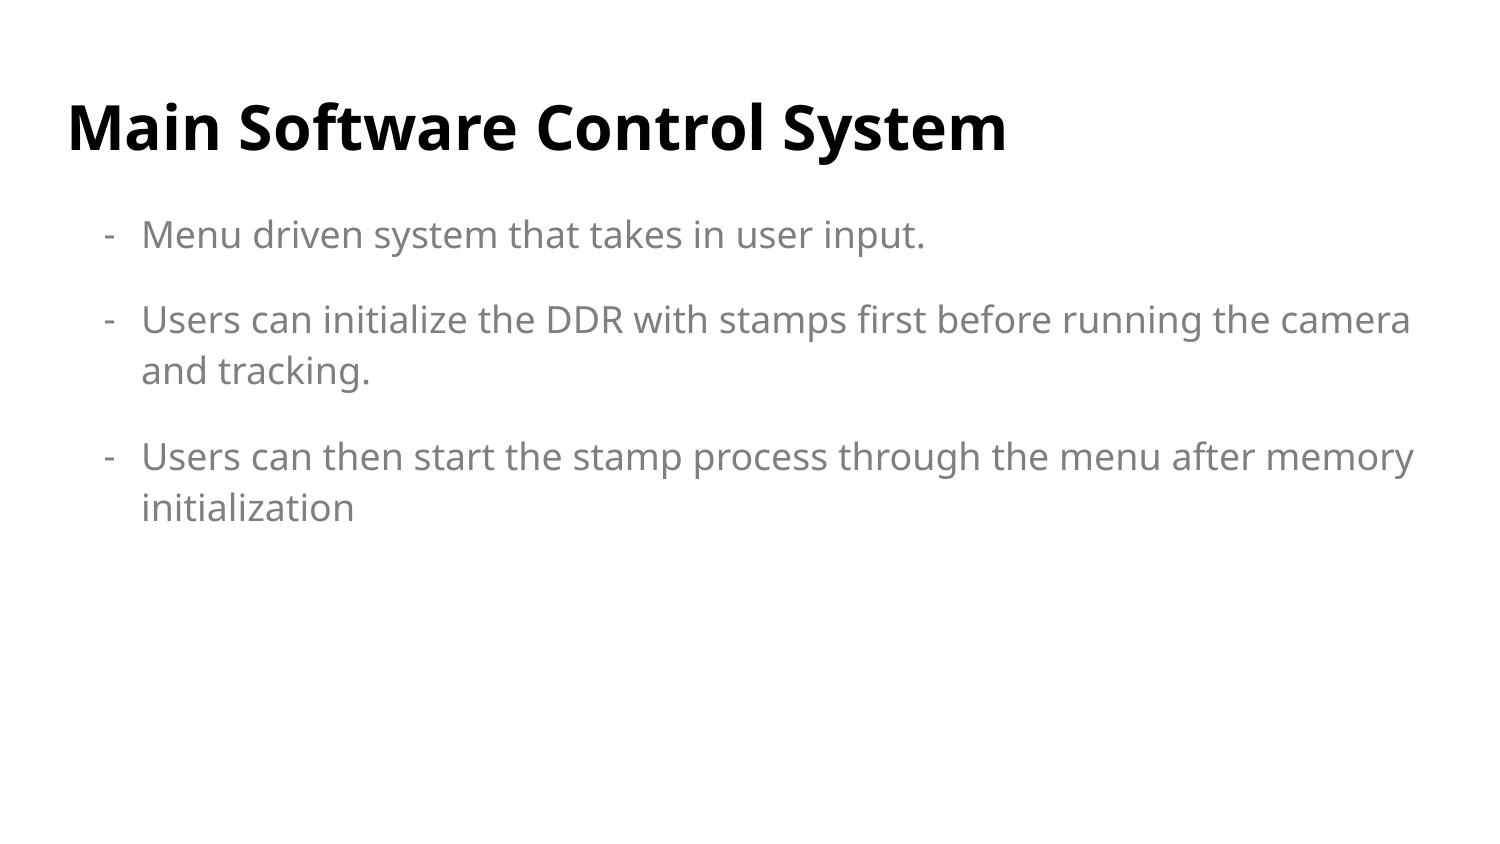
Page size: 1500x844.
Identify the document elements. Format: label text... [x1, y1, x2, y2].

title Main Software Control System [51, 72, 1449, 176]
list Menu driven system that takes in user input. Users can initialize the DDR with stamps first before running the camera and tracking. Users can then start the stamp process through the menu after memory initialization [51, 189, 1449, 750]
